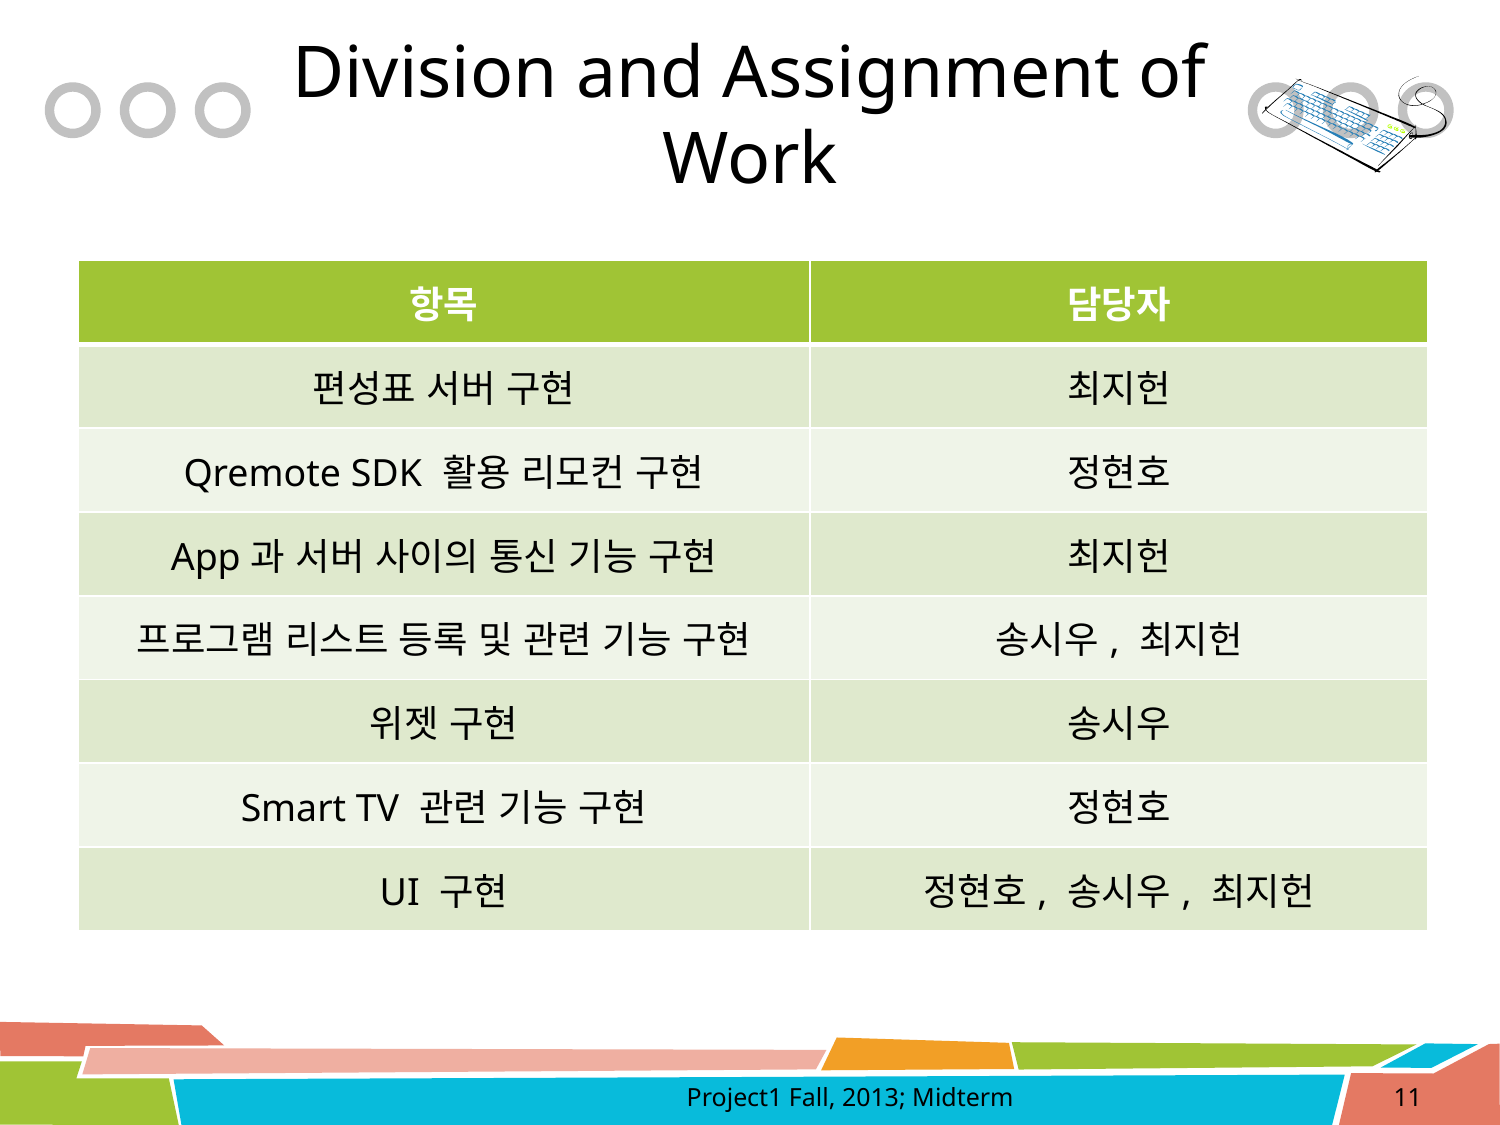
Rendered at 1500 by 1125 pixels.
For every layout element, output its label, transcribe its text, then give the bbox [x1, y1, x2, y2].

table_header 항목 [79, 261, 809, 342]
table_cell 편성표 서버 구현 [79, 347, 809, 427]
table_cell App과 서버 사이의 통신 기능 구현 [79, 513, 809, 595]
table_cell UI 구현 [79, 848, 809, 930]
table_cell 송시우, 최지헌 [811, 597, 1427, 679]
table_cell Qremote SDK 활용 리모컨 구현 [79, 429, 809, 511]
table_cell 정현호 [811, 764, 1427, 846]
footer Project1 Fall, 2013; Midterm [438, 1080, 1263, 1118]
table_cell 정현호 [811, 429, 1427, 511]
table_cell 최지헌 [811, 347, 1427, 427]
title Division and Assignment of Work [262, 18, 1238, 206]
table_cell 최지헌 [811, 513, 1427, 595]
table_cell 프로그램 리스트 등록 및 관련 기능 구현 [79, 597, 809, 679]
table_cell 위젯 구현 [79, 680, 809, 762]
slide_number 11 [1361, 1080, 1437, 1118]
table_cell 정현호, 송시우, 최지헌 [811, 848, 1427, 930]
table_cell Smart TV 관련 기능 구현 [79, 764, 809, 846]
table_header 담당자 [811, 261, 1427, 342]
table_cell 송시우 [811, 680, 1427, 762]
